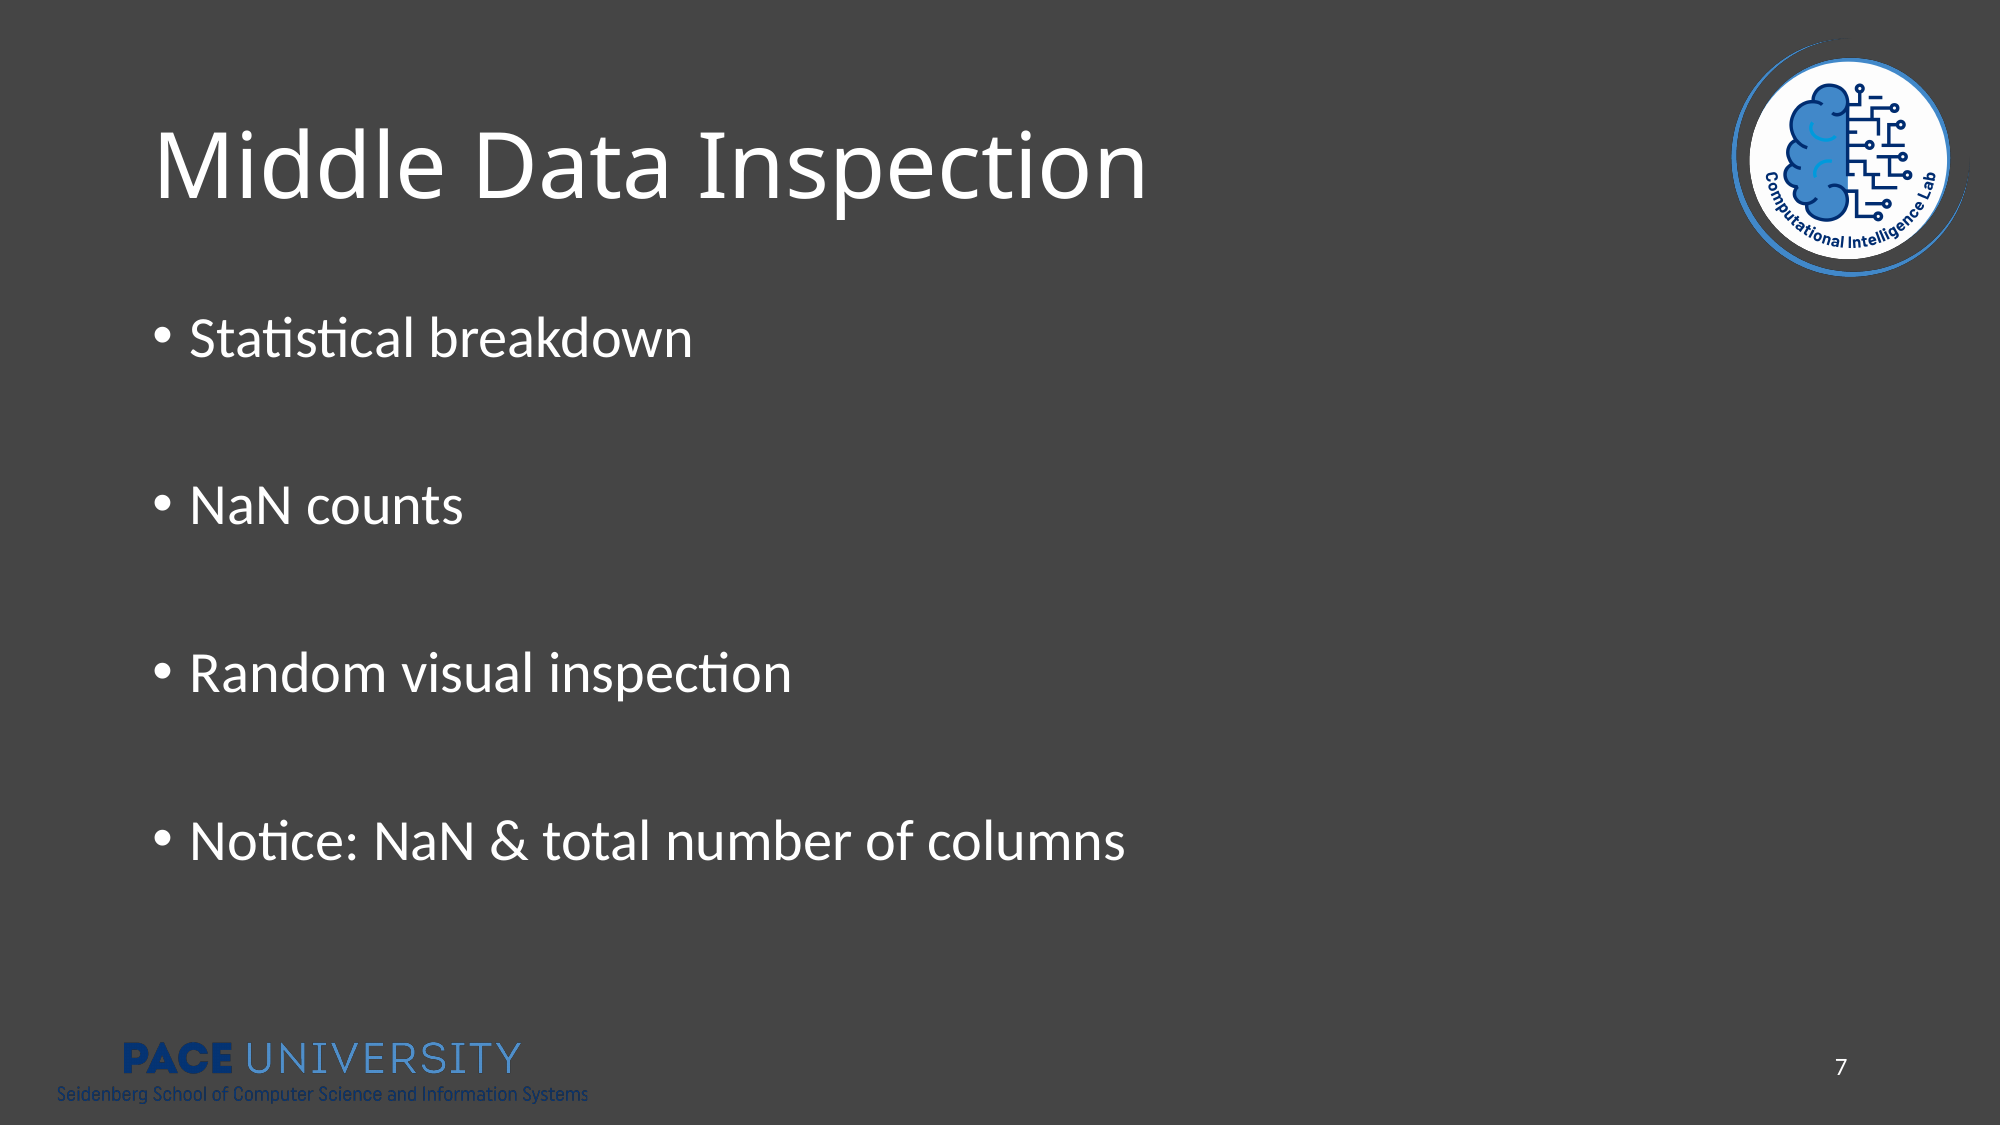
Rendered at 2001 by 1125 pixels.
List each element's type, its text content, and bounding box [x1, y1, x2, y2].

list Statistical breakdown NaN counts Random visual inspection Notice: NaN & total number of columns [137, 299, 1863, 1014]
slide_number 6 [1412, 1035, 1863, 1096]
picture [1730, 37, 1971, 278]
title Middle Data Inspection [137, 59, 1863, 278]
